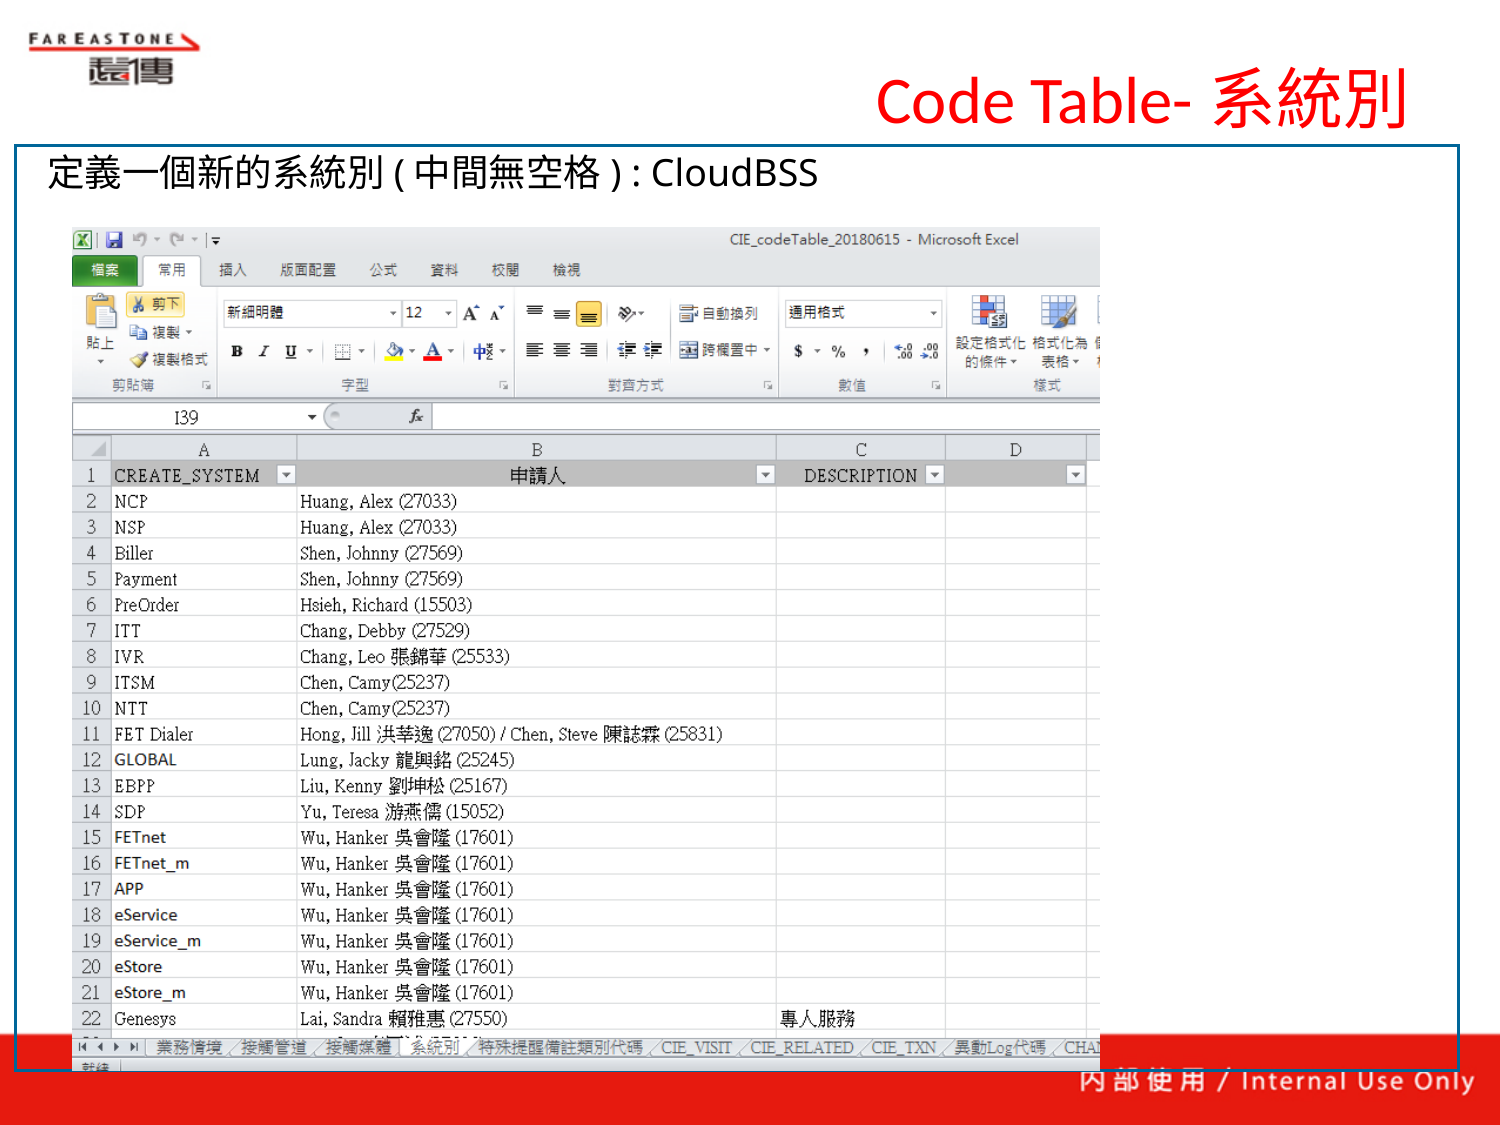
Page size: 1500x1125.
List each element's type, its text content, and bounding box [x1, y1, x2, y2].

picture [0, 0, 1500, 1125]
text_box [15, 145, 1459, 1071]
title Code Table-系統別 [75, 45, 1425, 141]
text_box 定義一個新的系統別(中間無空格) : CloudBSS [32, 141, 1439, 202]
